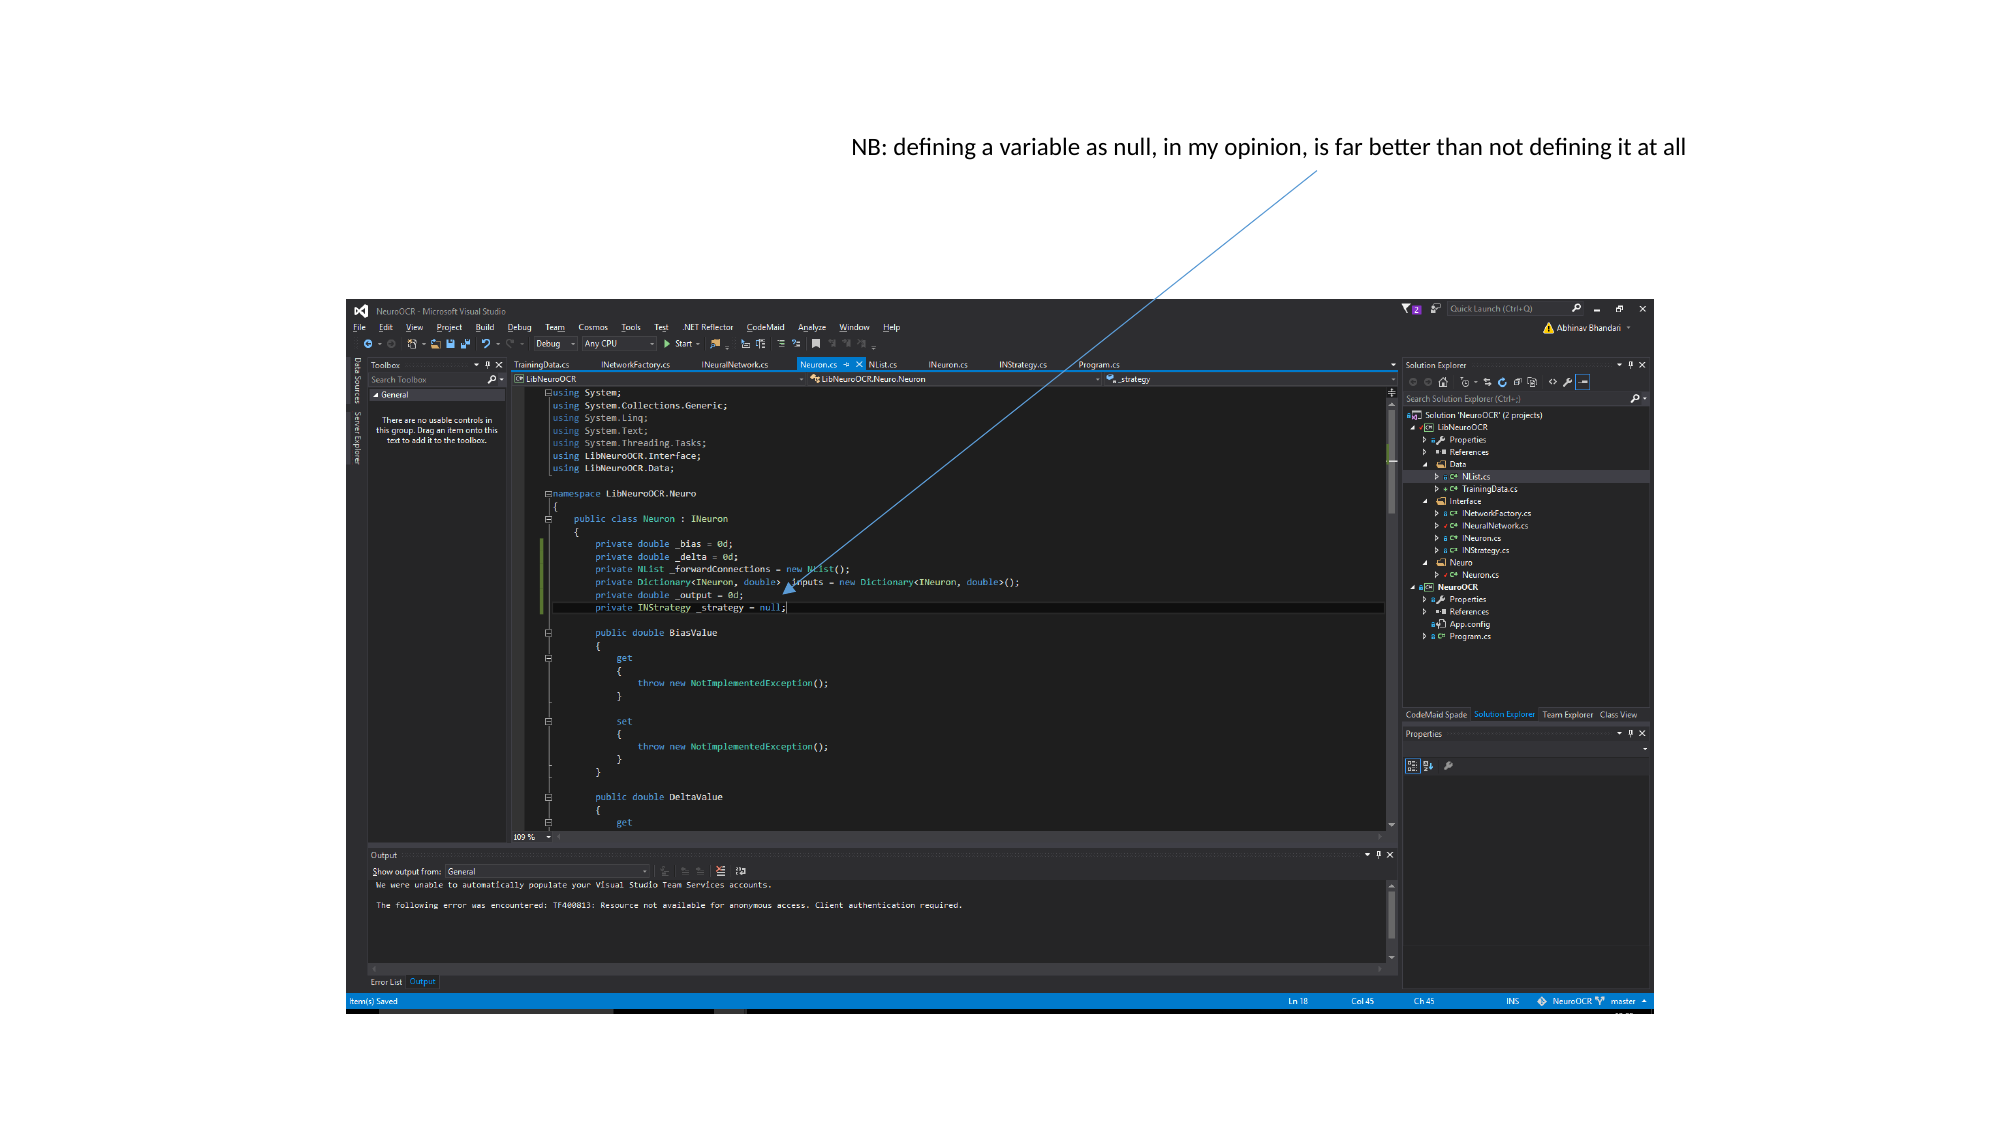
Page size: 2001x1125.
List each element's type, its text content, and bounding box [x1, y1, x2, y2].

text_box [782, 170, 1317, 595]
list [346, 299, 1654, 1014]
title NB: defining a variable as null, in my opinion, is far better than not defining it at all [836, 38, 1853, 256]
